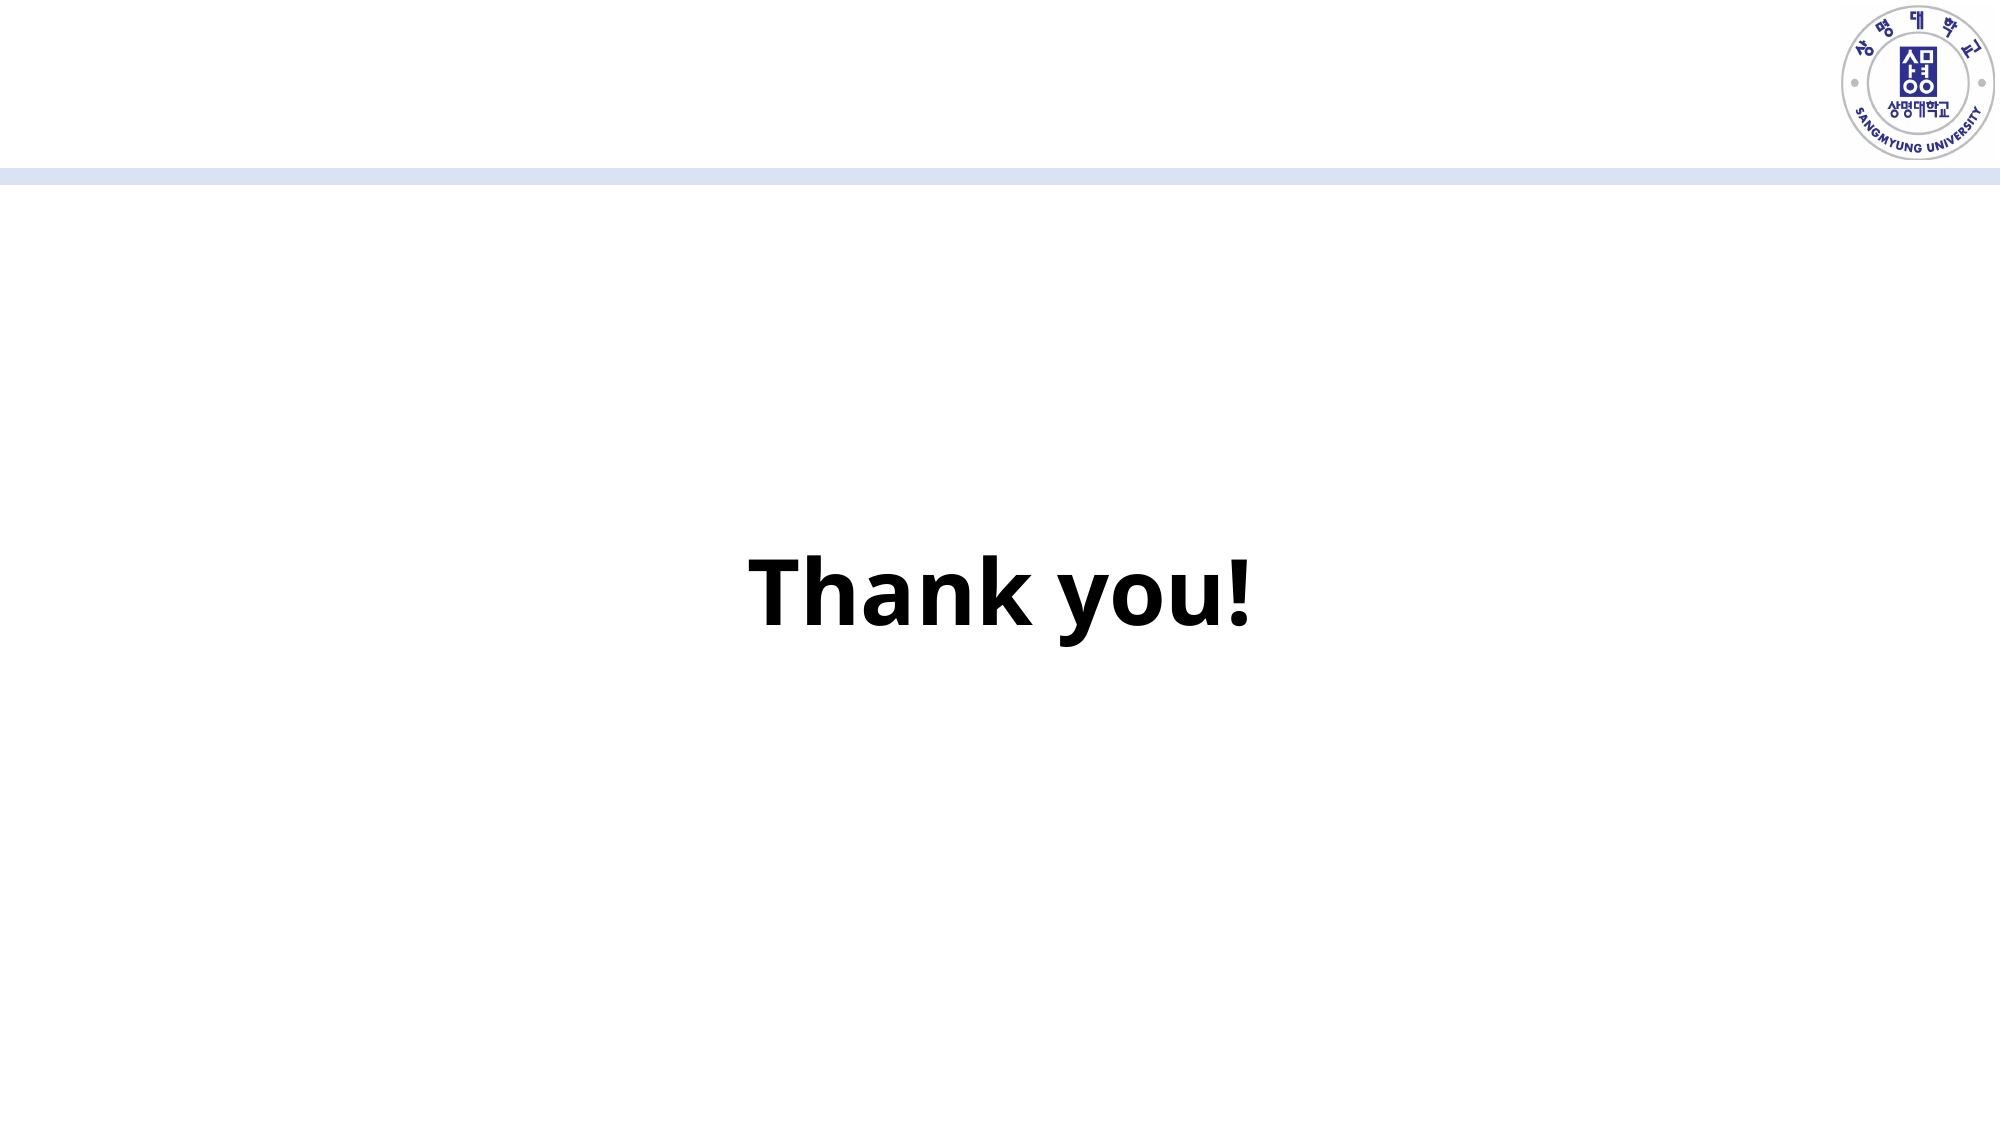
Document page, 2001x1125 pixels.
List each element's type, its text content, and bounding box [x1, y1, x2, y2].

picture [1840, 4, 1995, 160]
text_box [0, 168, 2000, 185]
text_box Thank you! [0, 526, 2000, 651]
